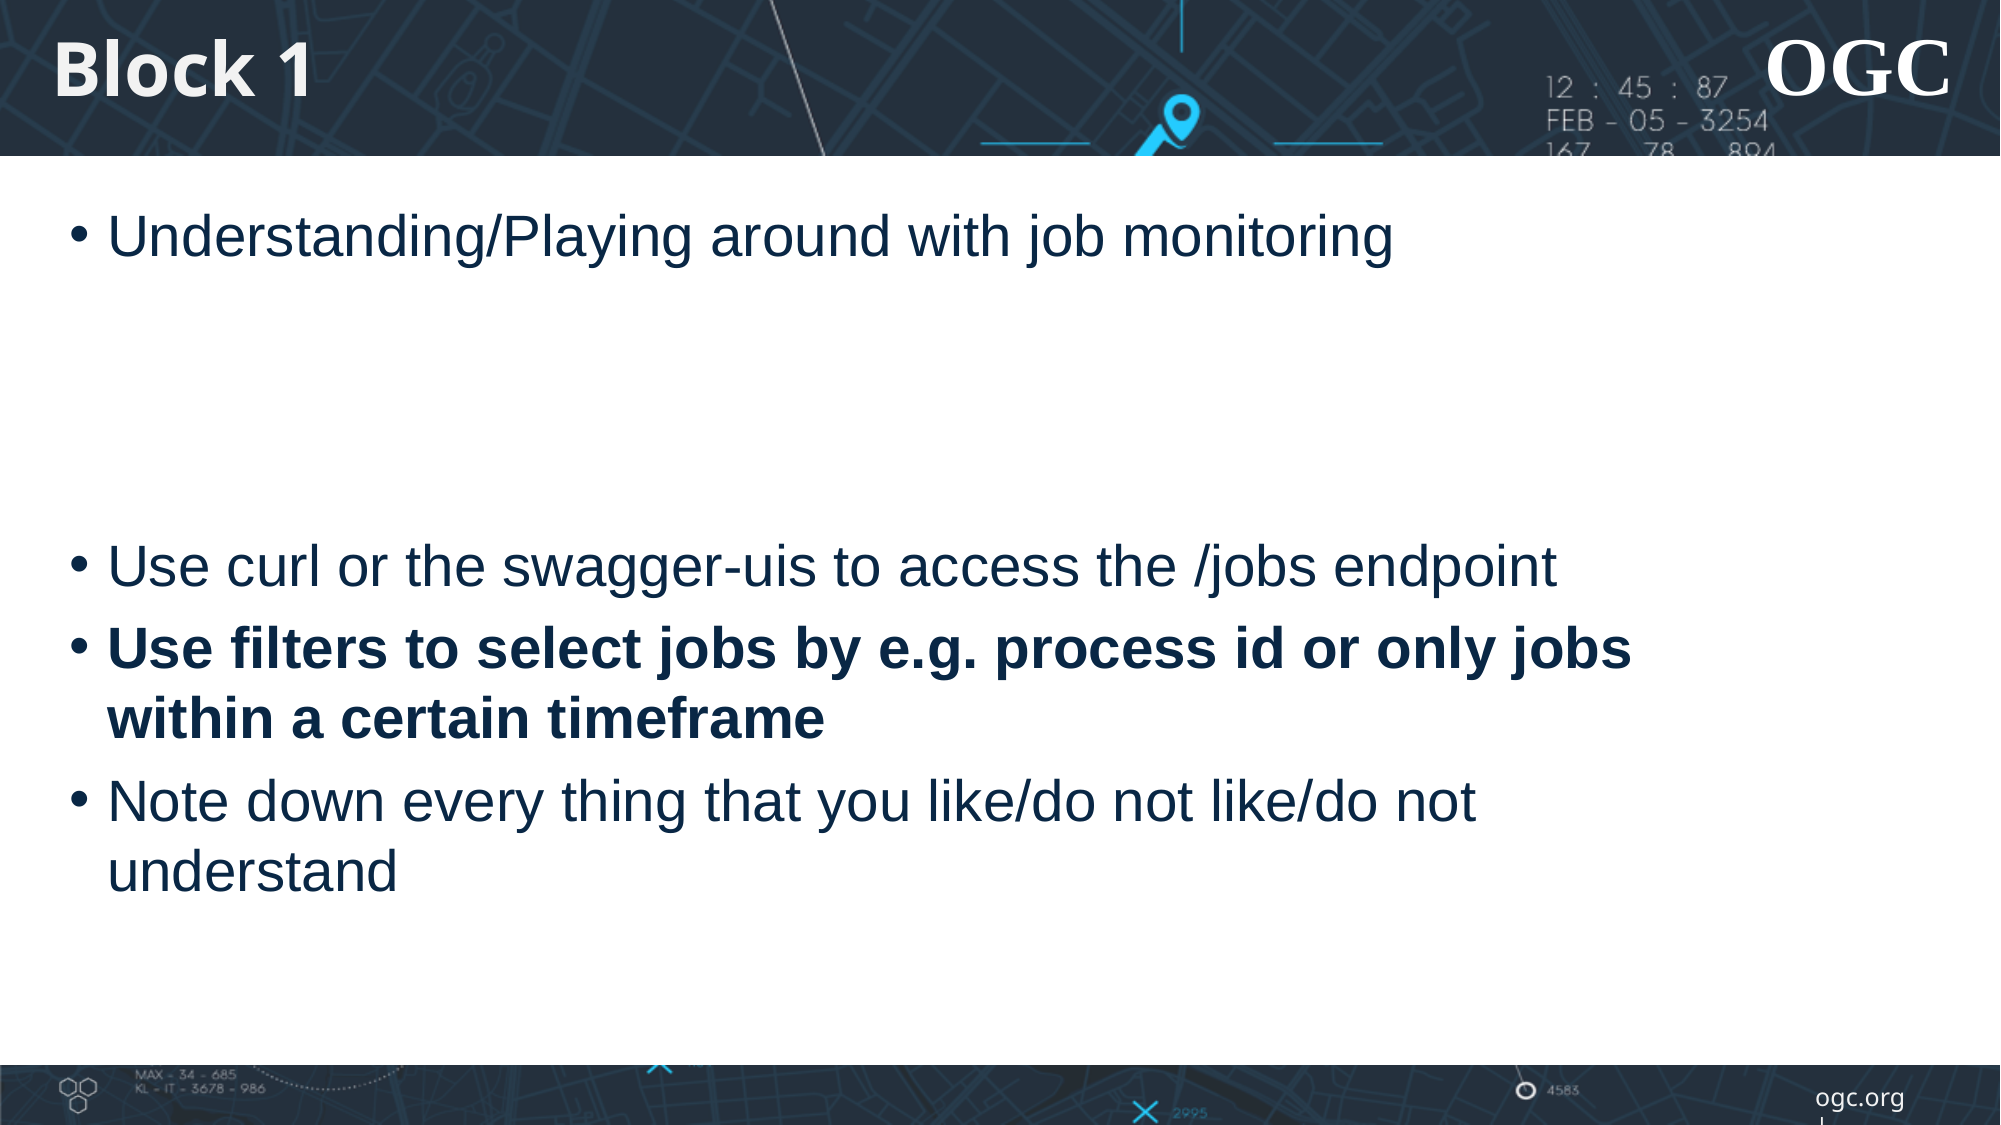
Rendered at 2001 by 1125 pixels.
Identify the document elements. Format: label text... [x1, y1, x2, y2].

picture [51, 1069, 106, 1123]
text_box Understanding/Playing around with job monitoring Use curl or the swagger-uis to access the /jobs endpoint Use filters to select jobs by e.g. process id or only jobs within a certain timeframe Note down every thing that you like/do not like/do not understand [54, 190, 1780, 905]
text_box Block 1 [36, 9, 1762, 135]
